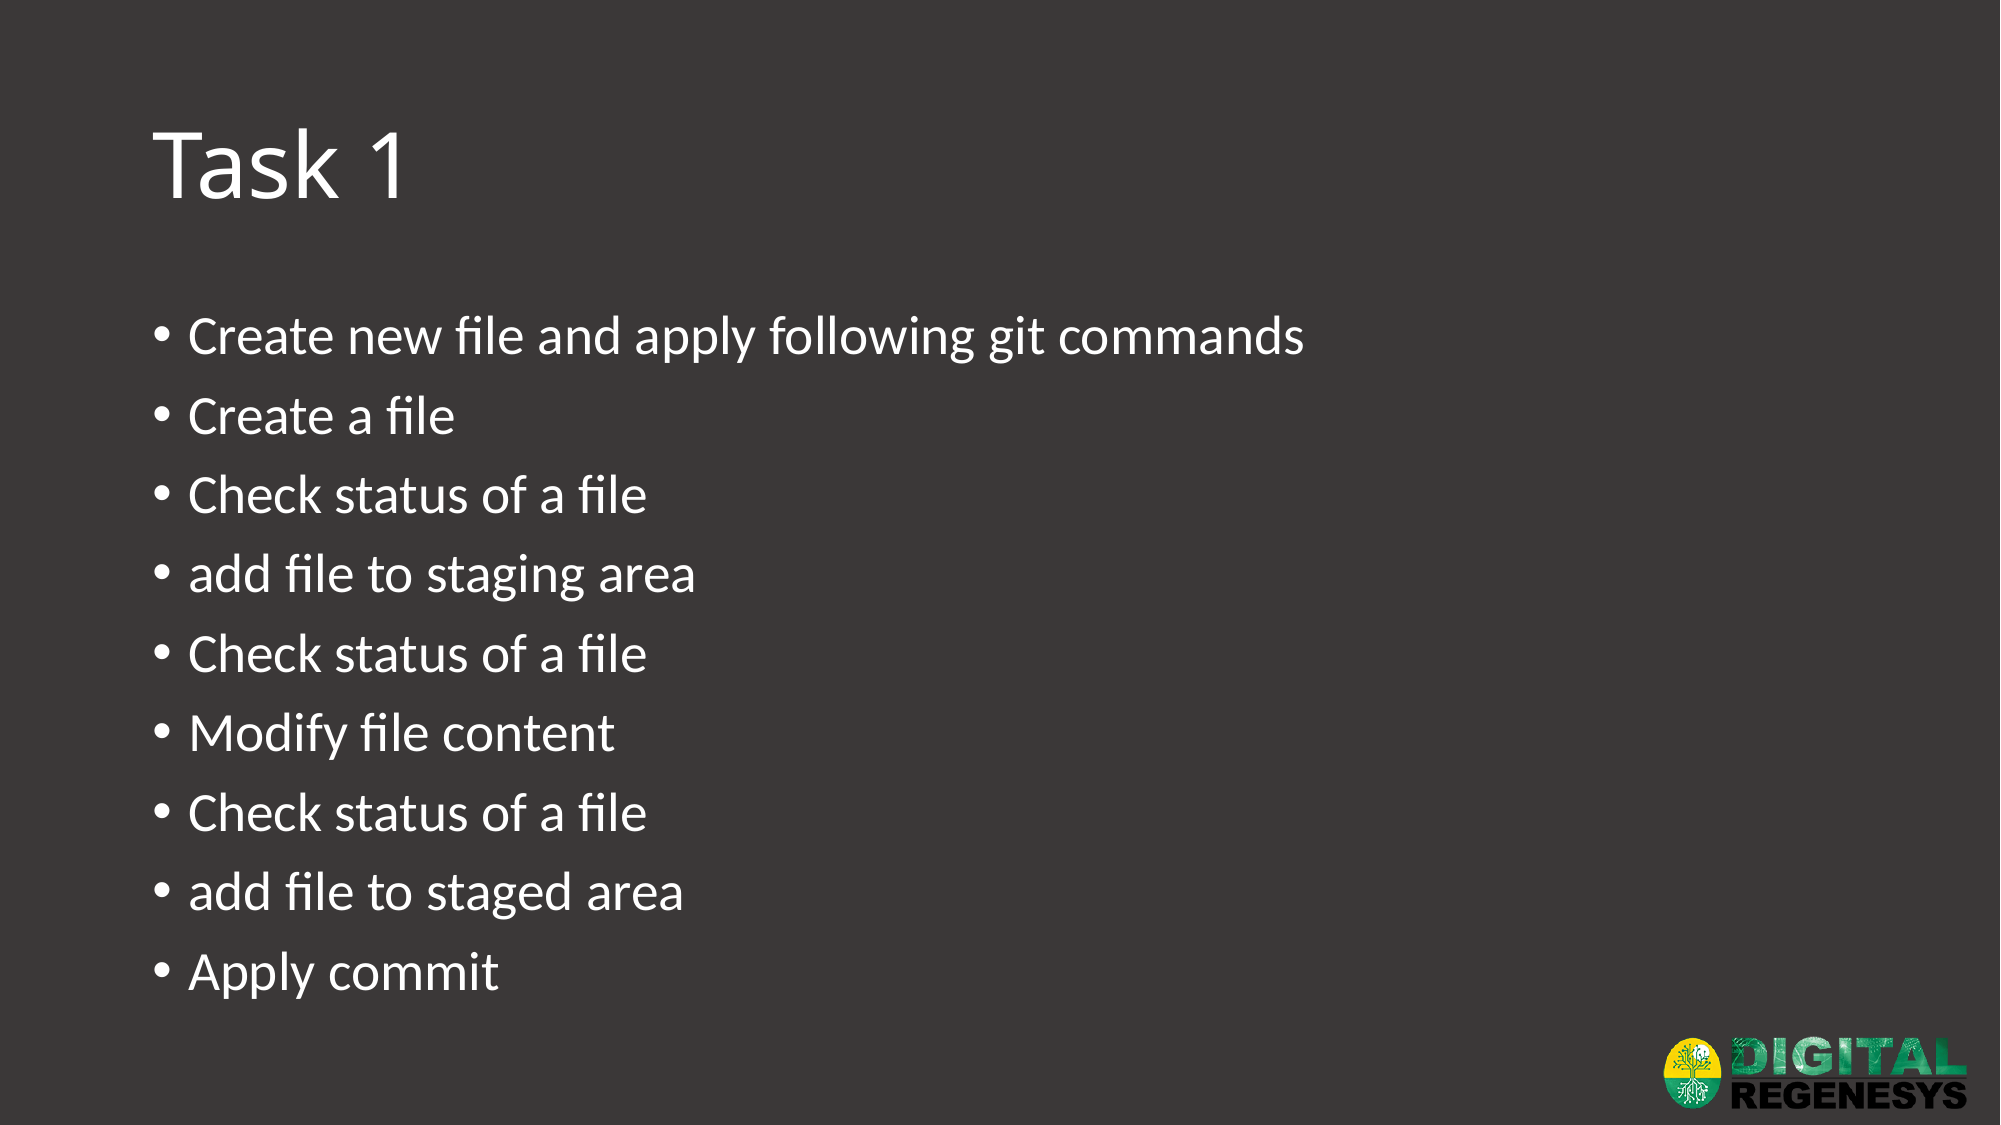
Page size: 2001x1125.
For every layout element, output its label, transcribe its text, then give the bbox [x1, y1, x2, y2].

list Create new file and apply following git commands Create a file Check status of a file add file to staging area Check status of a file Modify file content Check status of a file add file to staged area Apply commit [137, 299, 1863, 1014]
title Task 1 [137, 59, 1863, 278]
picture [1663, 1033, 1973, 1112]
